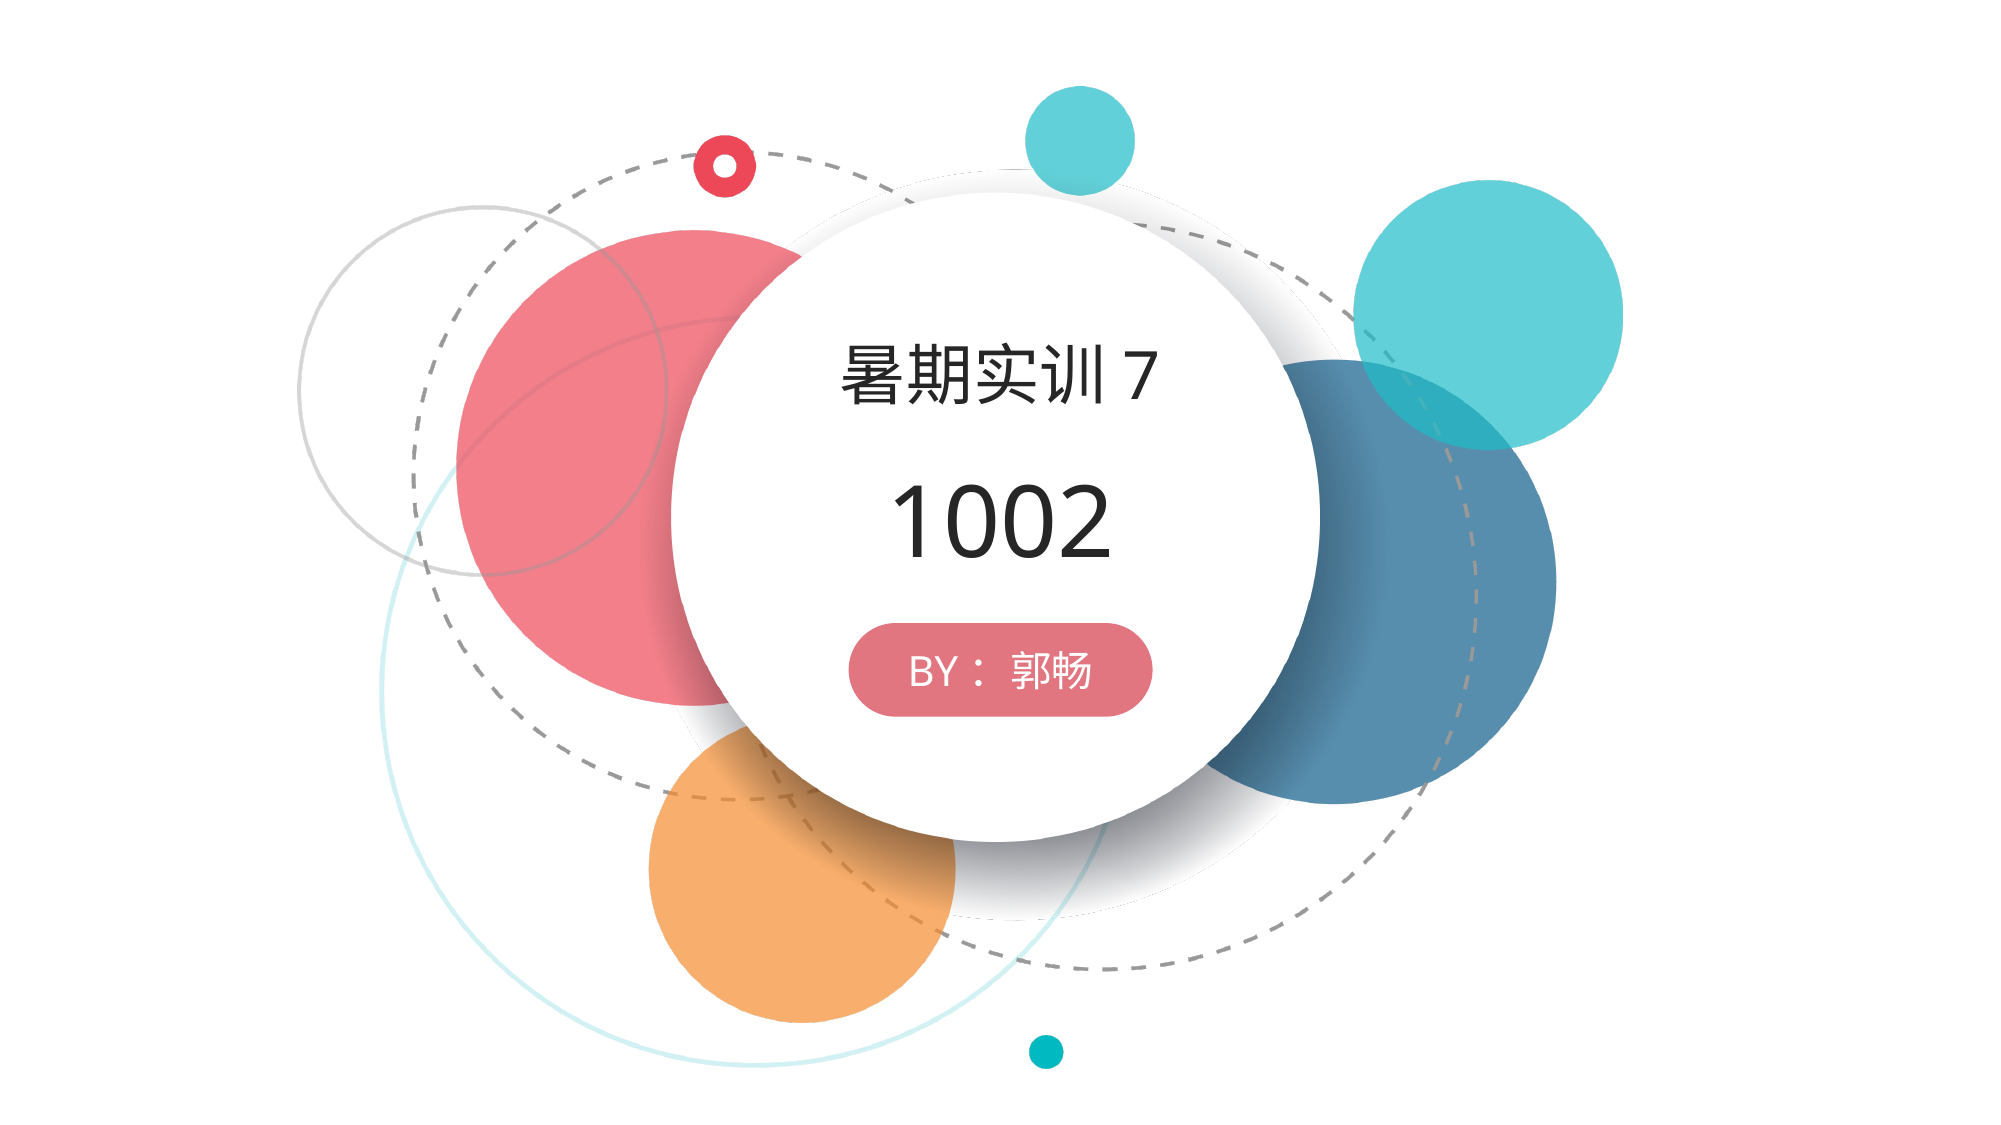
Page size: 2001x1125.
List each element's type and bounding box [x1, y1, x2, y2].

picture [297, 86, 1623, 1069]
text_box [848, 623, 1153, 717]
